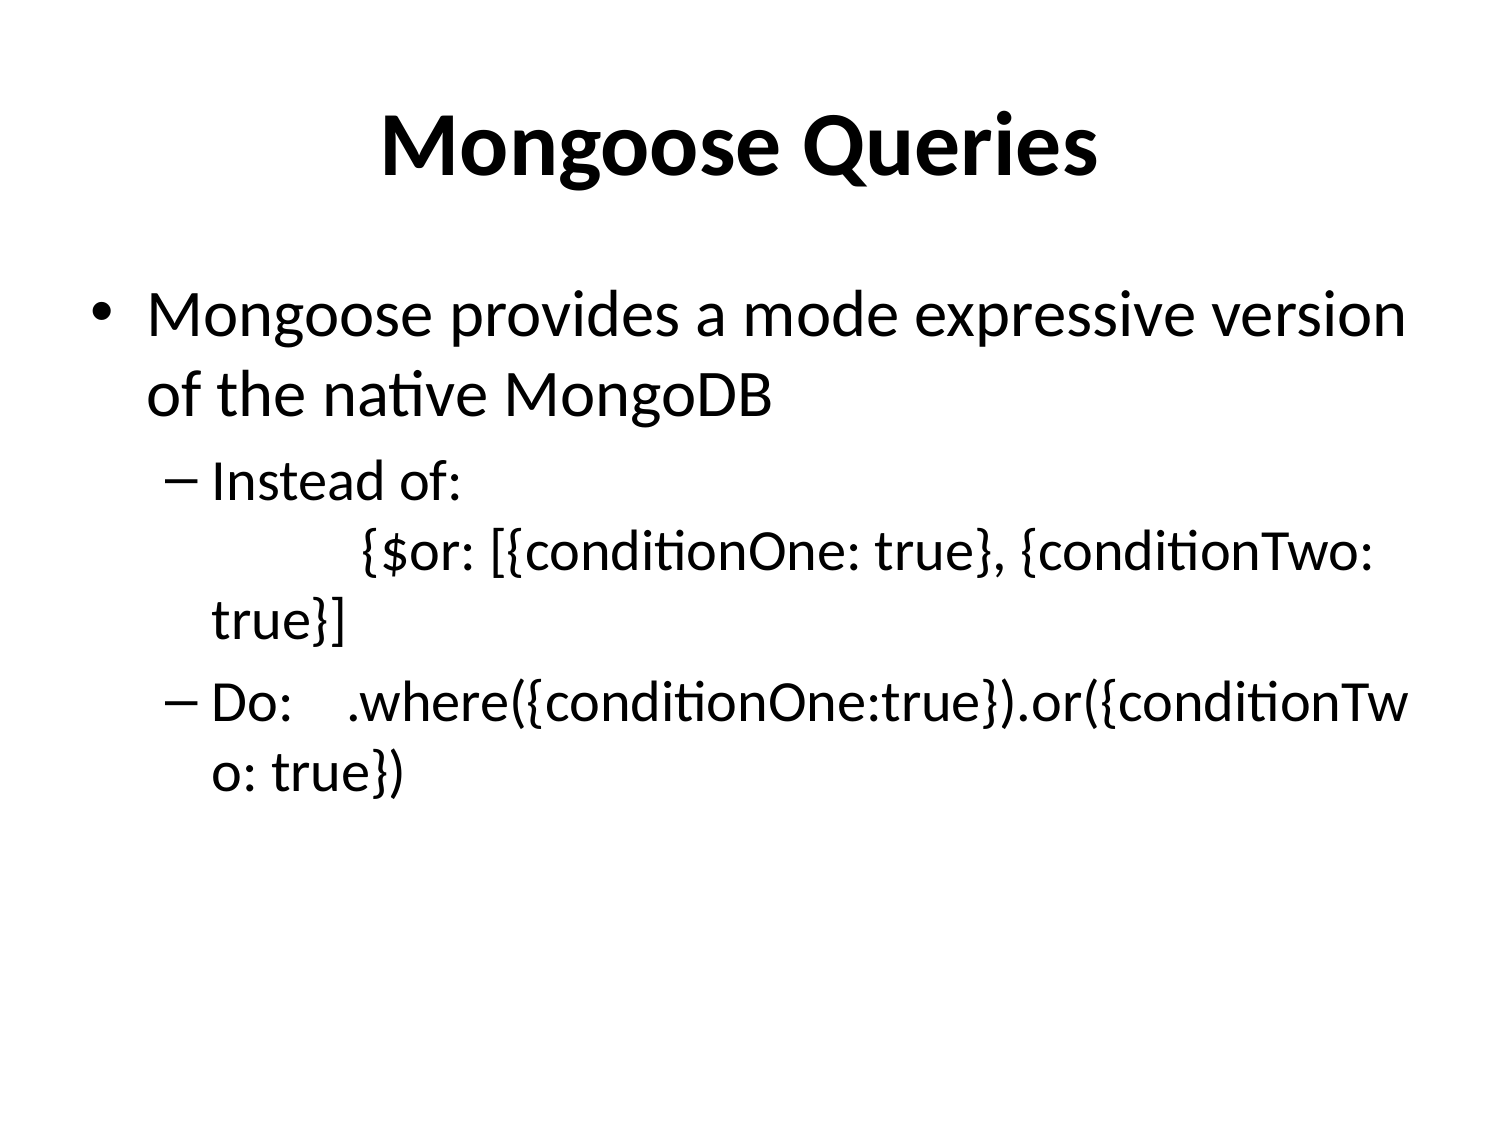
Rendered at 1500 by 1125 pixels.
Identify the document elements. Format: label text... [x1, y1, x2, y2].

list Mongoose provides a mode expressive version of the native MongoDB Instead of: {$or: [{conditionOne: true}, {conditionTwo: true}] Do: .where({conditionOne:true}).or({conditionTwo: true}) [75, 262, 1425, 1005]
title Mongoose Queries [75, 45, 1425, 233]
